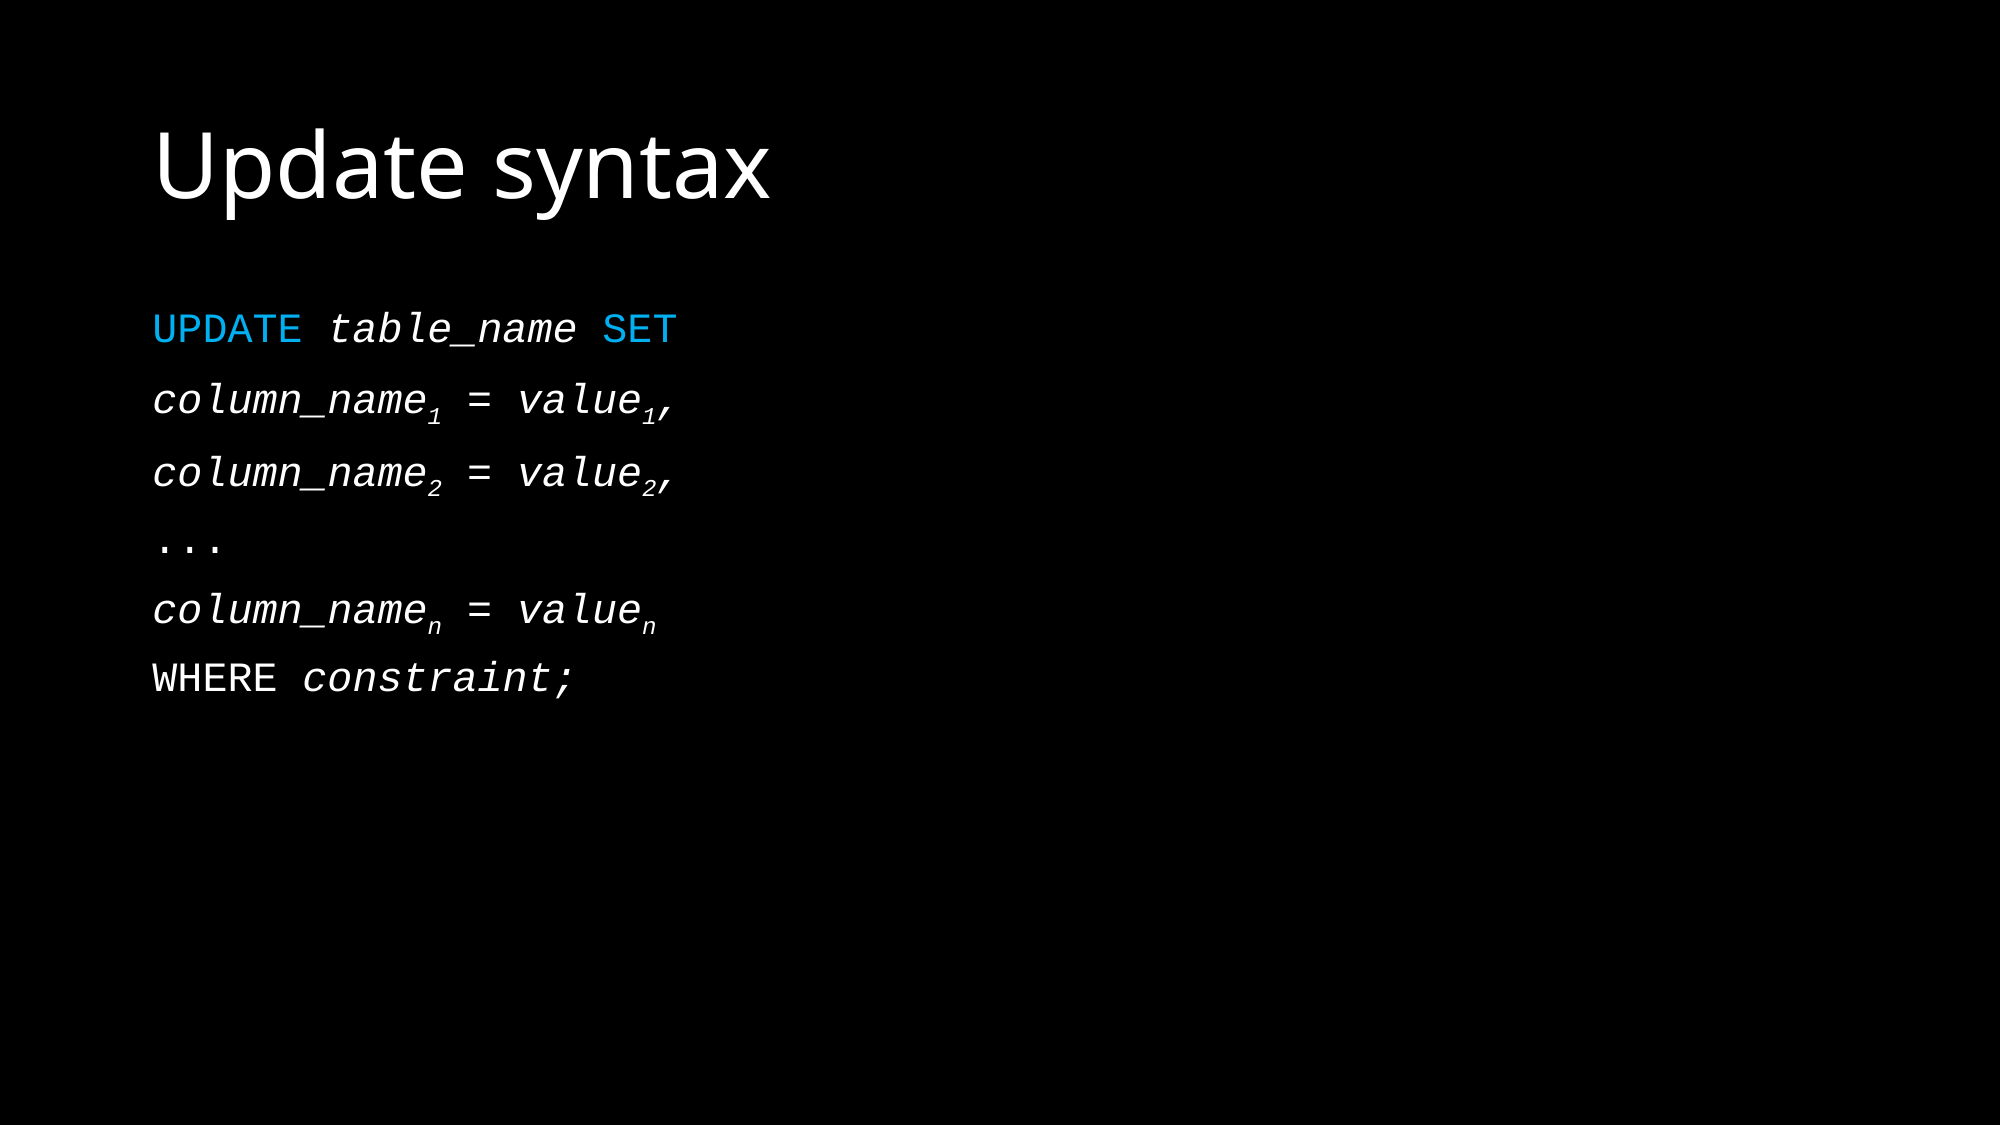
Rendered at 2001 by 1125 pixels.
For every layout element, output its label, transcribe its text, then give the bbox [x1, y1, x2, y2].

list UPDATE table_name SET column_name1 = value1, column_name2 = value2, ... column_namen = valuen WHERE constraint; [137, 299, 1303, 1014]
title Update syntax [137, 59, 1863, 278]
